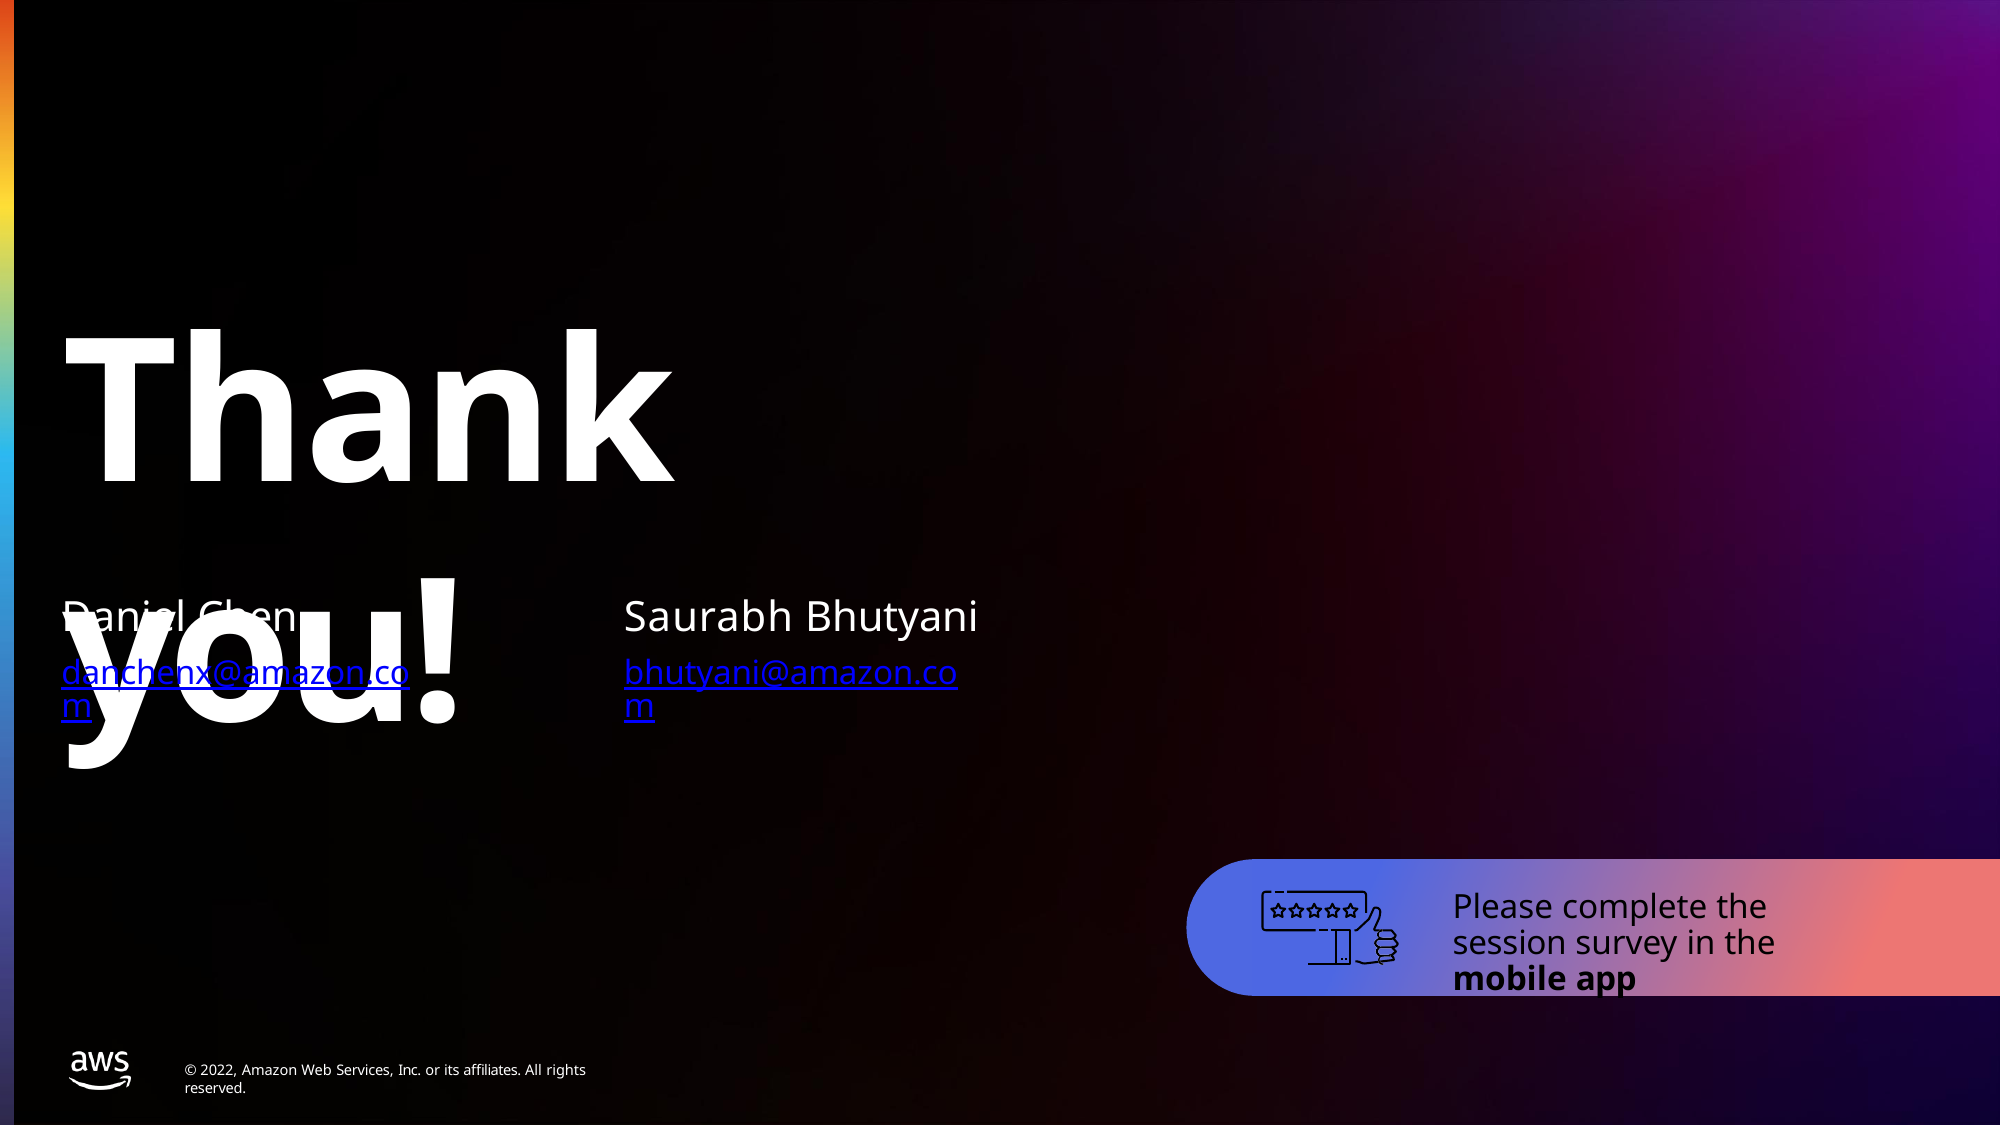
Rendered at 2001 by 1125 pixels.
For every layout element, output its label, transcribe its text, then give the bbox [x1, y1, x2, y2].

picture [0, 0, 2000, 1125]
list Thank you! [60, 279, 1057, 920]
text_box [1261, 890, 1400, 965]
footer © 2022, Amazon Web Services, Inc. or its affiliates. All rights reserved. [182, 1059, 649, 1125]
text_box Saurabh Bhutyani bhutyani@amazon.com [621, 572, 984, 697]
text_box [1186, 858, 2000, 997]
text_box Daniel Chen danchenx@amazon.com [59, 572, 432, 697]
